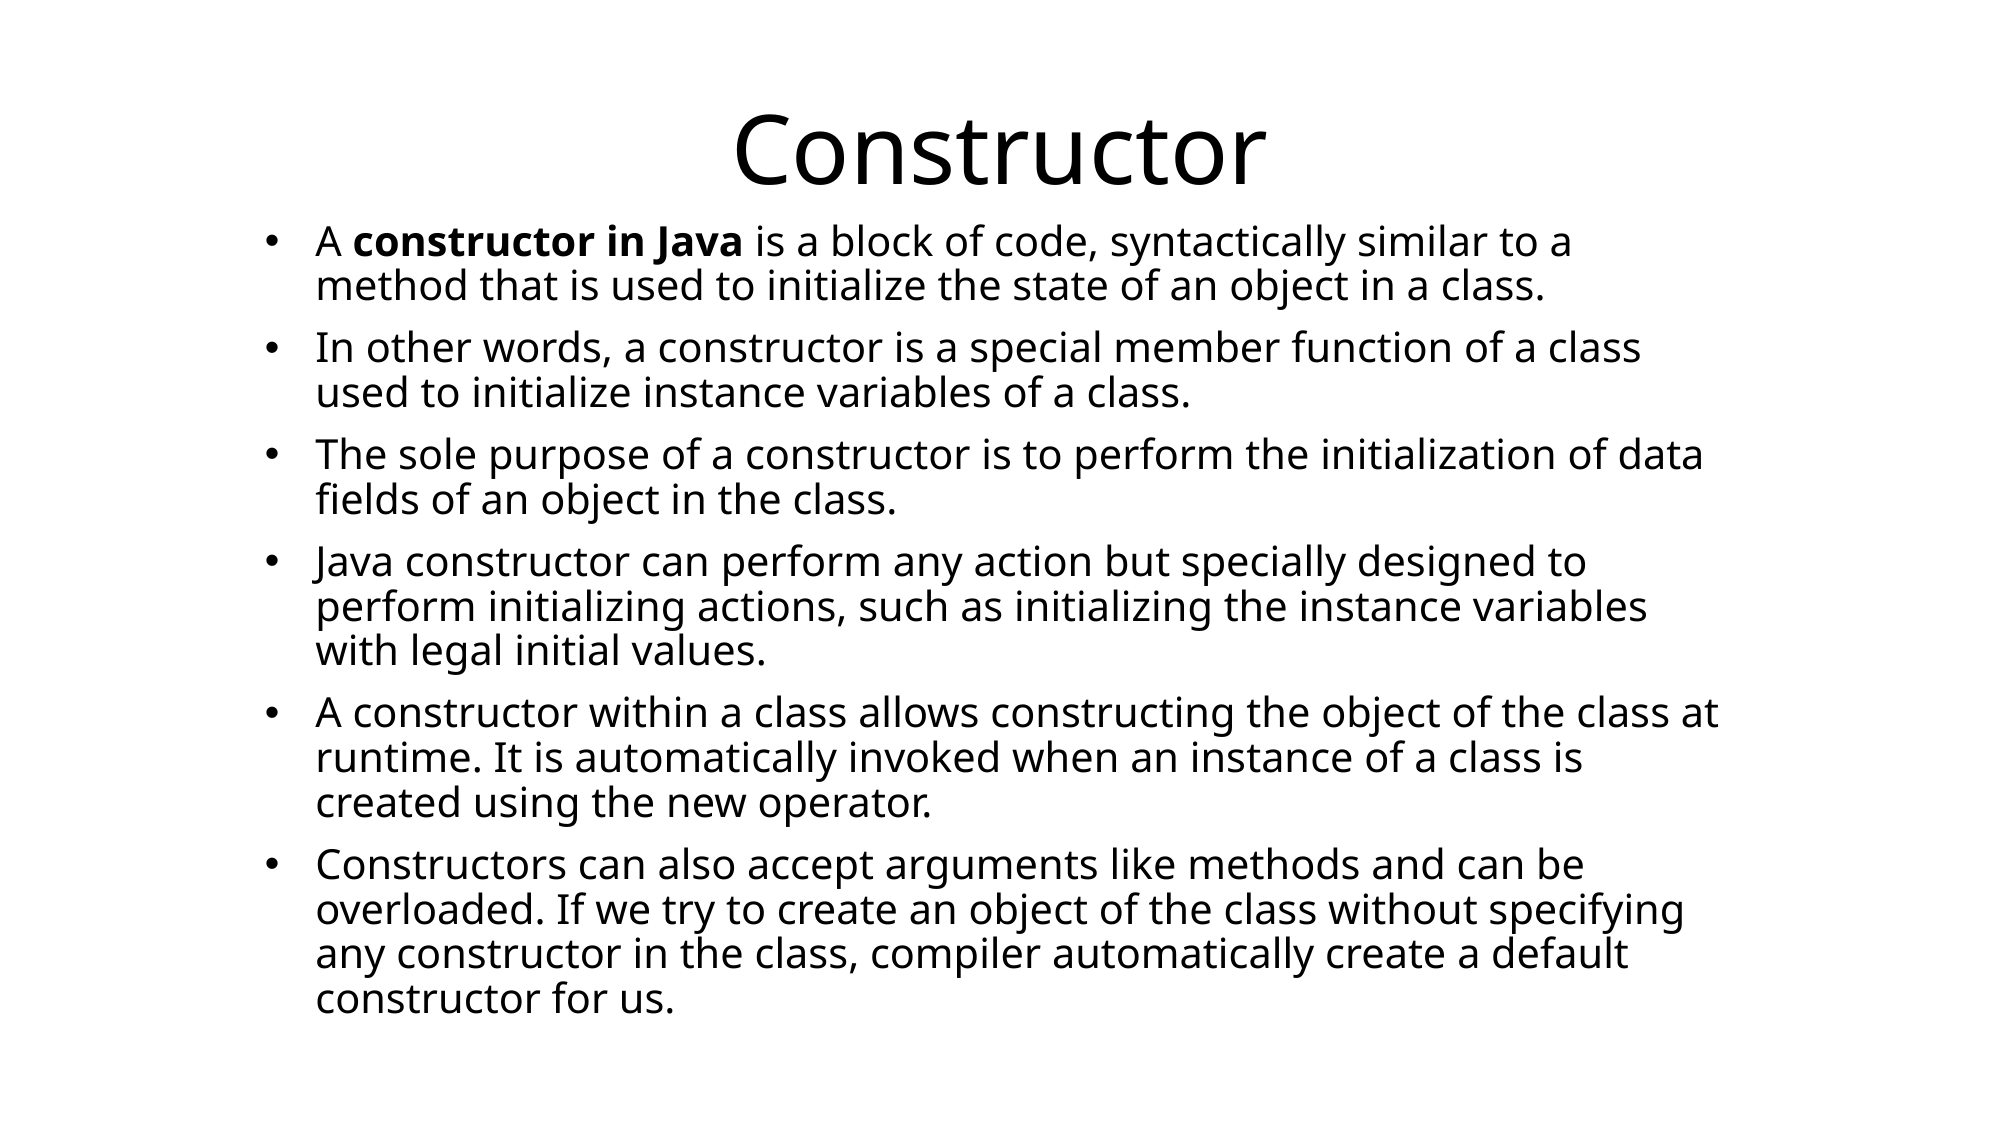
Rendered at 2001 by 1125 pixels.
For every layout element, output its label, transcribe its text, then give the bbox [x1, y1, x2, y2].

title Constructor [249, 93, 1750, 212]
subtitle A constructor in Java is a block of code, syntactically similar to a method that is used to initialize the state of an object in a class. In other words, a constructor is a special member function of a class used to initialize instance variables of a class. The sole purpose of a constructor is to perform the initialization of data fields of an object in the class. Java constructor can perform any action but specially designed to perform initializing actions, such as initializing the instance variables with legal initial values. A constructor within a class allows constructing the object of the class at runtime. It is automatically invoked when an instance of a class is created using the new operator. Constructors can also accept arguments like methods and can be overloaded. If we try to create an object of the class without specifying any constructor in the class, compiler automatically create a default constructor for us. [249, 212, 1750, 1032]
